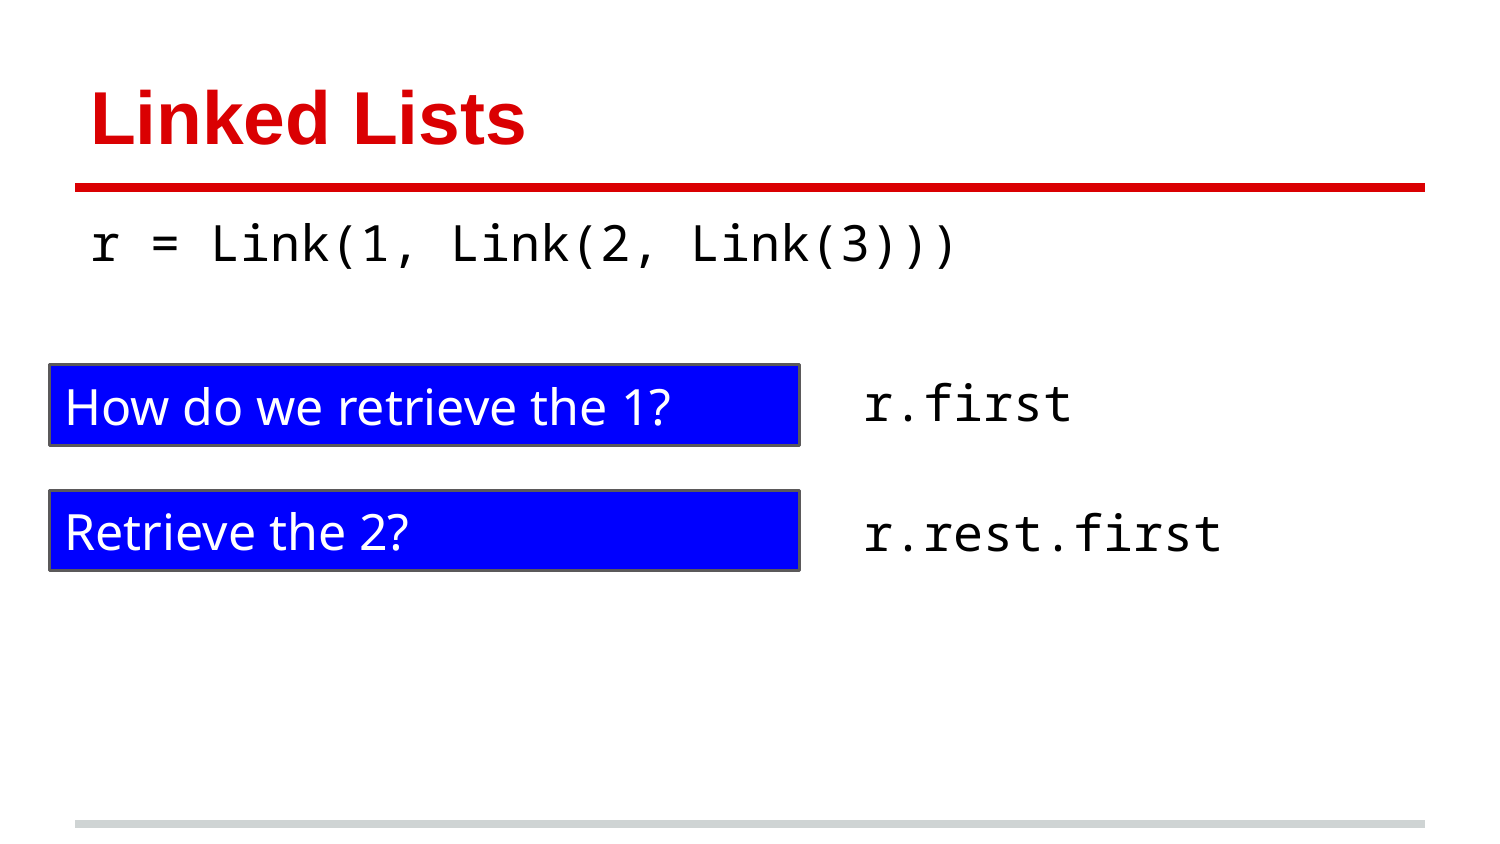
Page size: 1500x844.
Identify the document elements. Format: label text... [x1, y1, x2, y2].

text_box Retrieve the 2? [49, 490, 800, 571]
text_box How do we retrieve the 1? [49, 364, 800, 446]
title Linked Lists [75, 33, 1425, 175]
list r.first [848, 356, 1367, 454]
list r.rest.first [848, 486, 1426, 584]
list r = Link(1, Link(2, Link(3))) [75, 196, 1118, 294]
